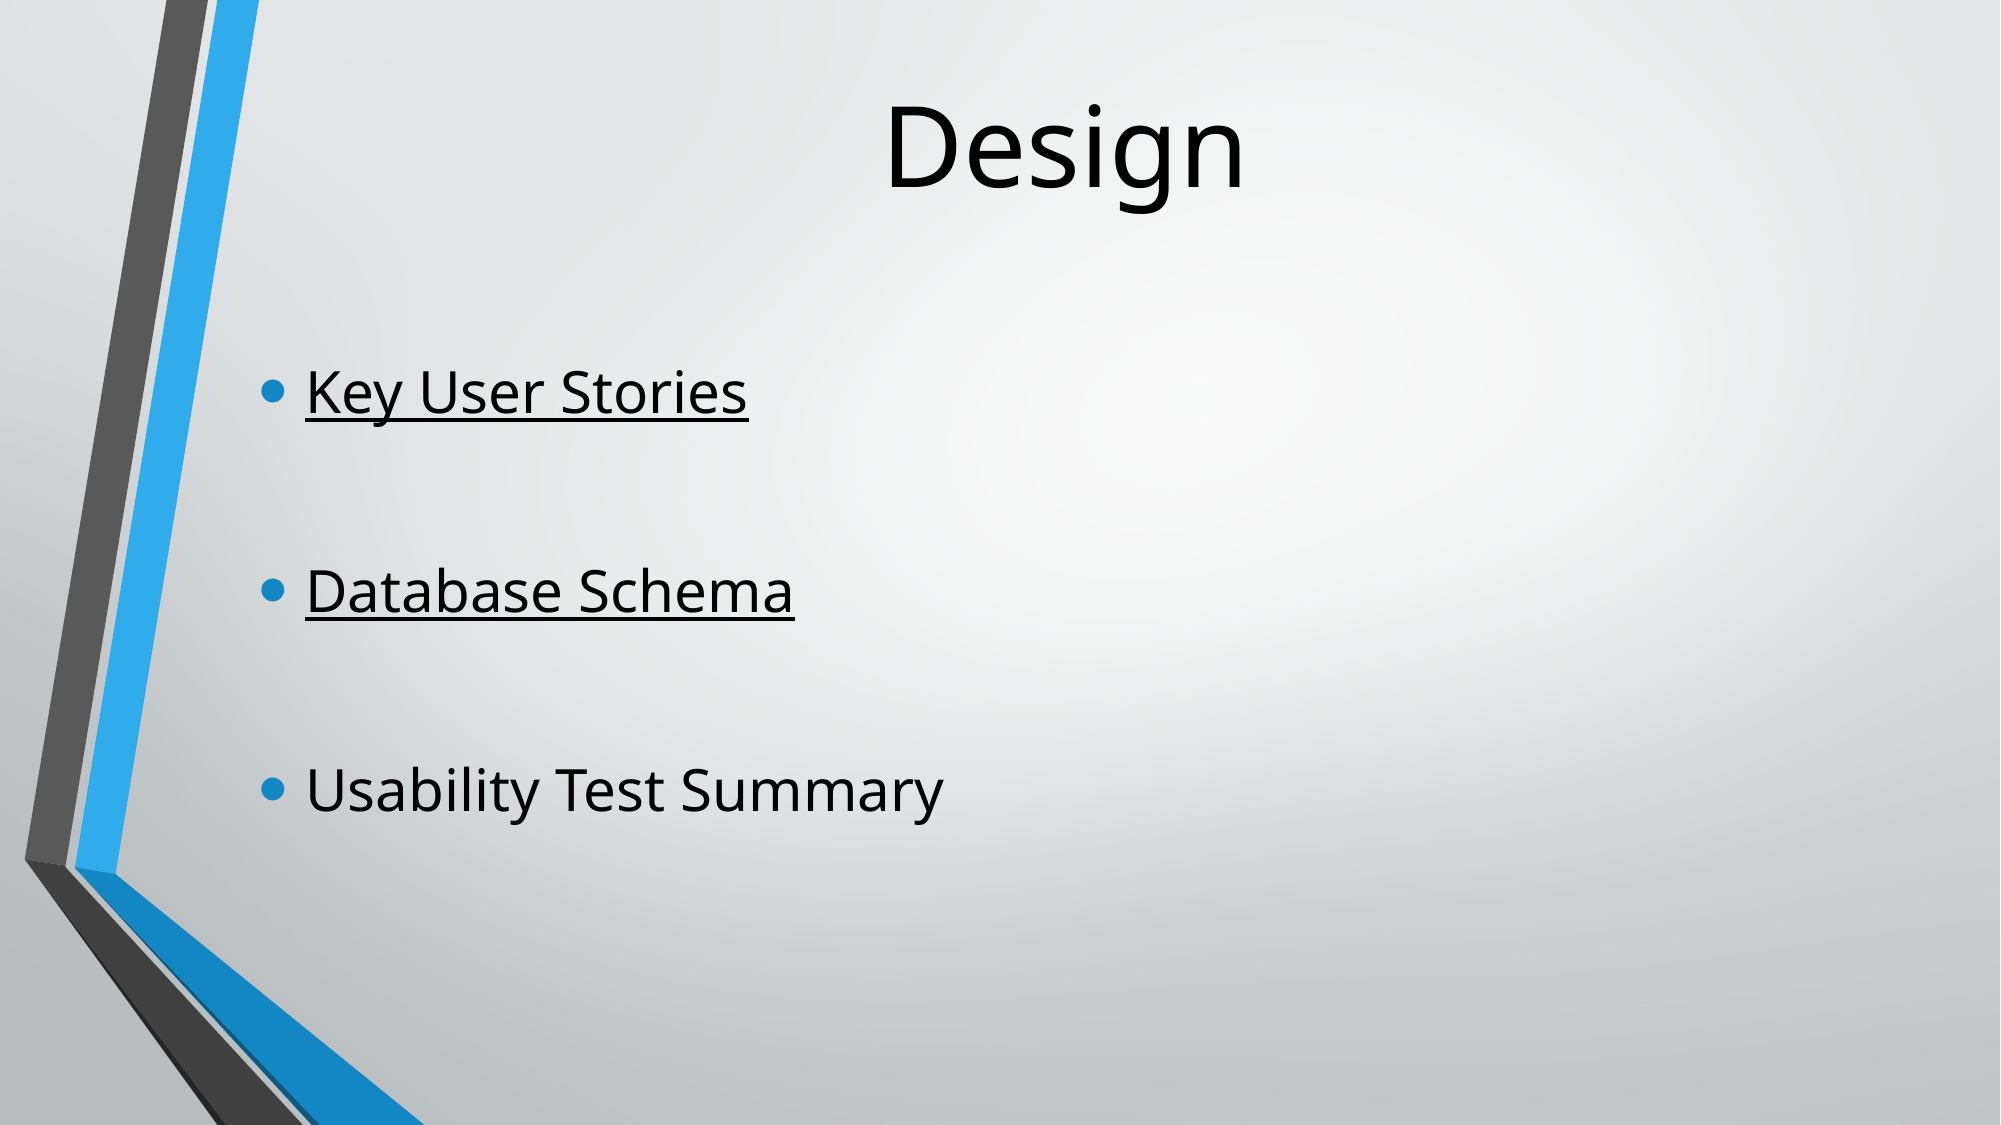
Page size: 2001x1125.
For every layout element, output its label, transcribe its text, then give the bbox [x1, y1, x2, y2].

list Key User Stories Database Schema Usability Test Summary [243, 243, 1887, 941]
title Design [243, 41, 1887, 243]
